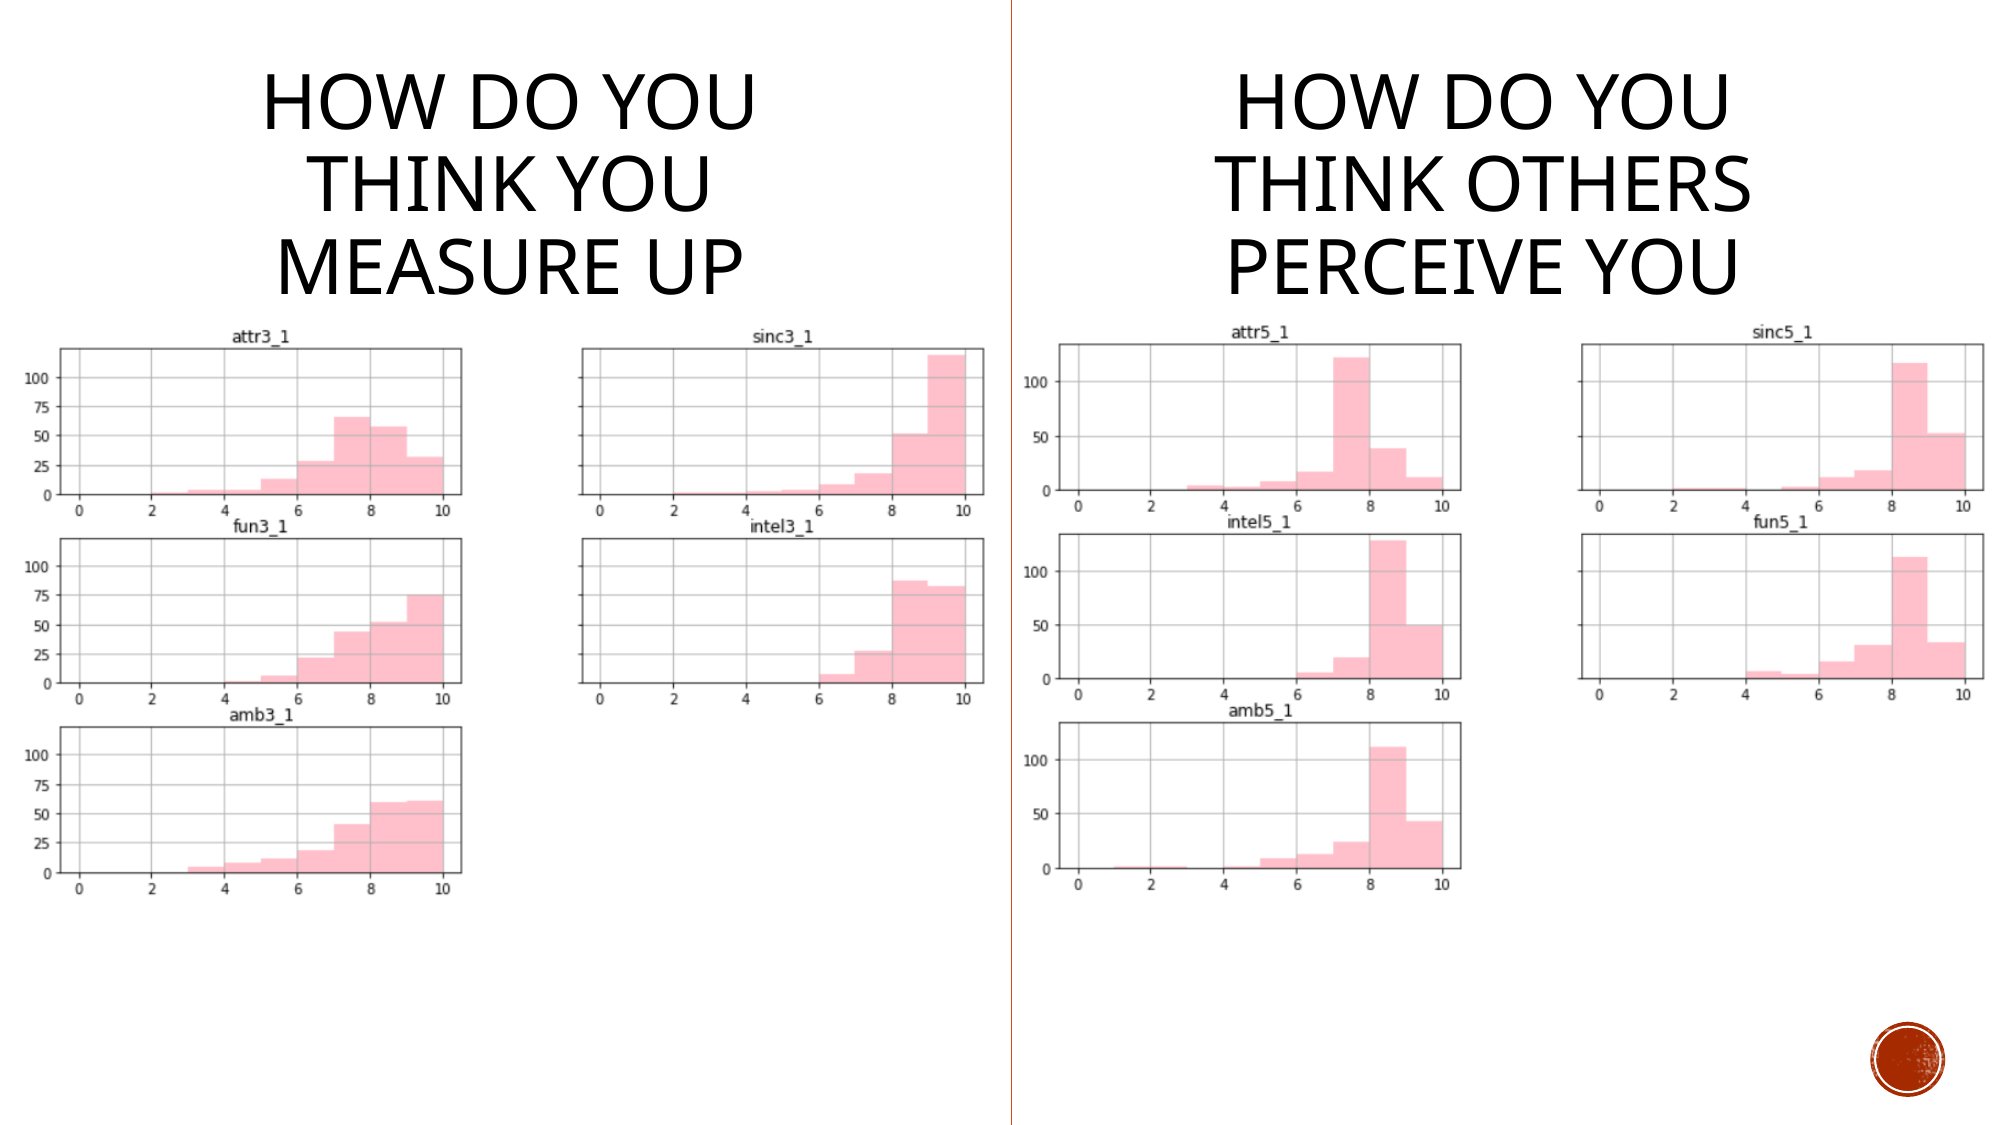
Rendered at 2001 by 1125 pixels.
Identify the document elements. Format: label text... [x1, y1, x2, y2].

picture [21, 319, 999, 902]
picture [1020, 319, 2000, 902]
title How do you think you measure up [200, 55, 820, 318]
text_box How do you think others perceive you [1099, 54, 1869, 318]
